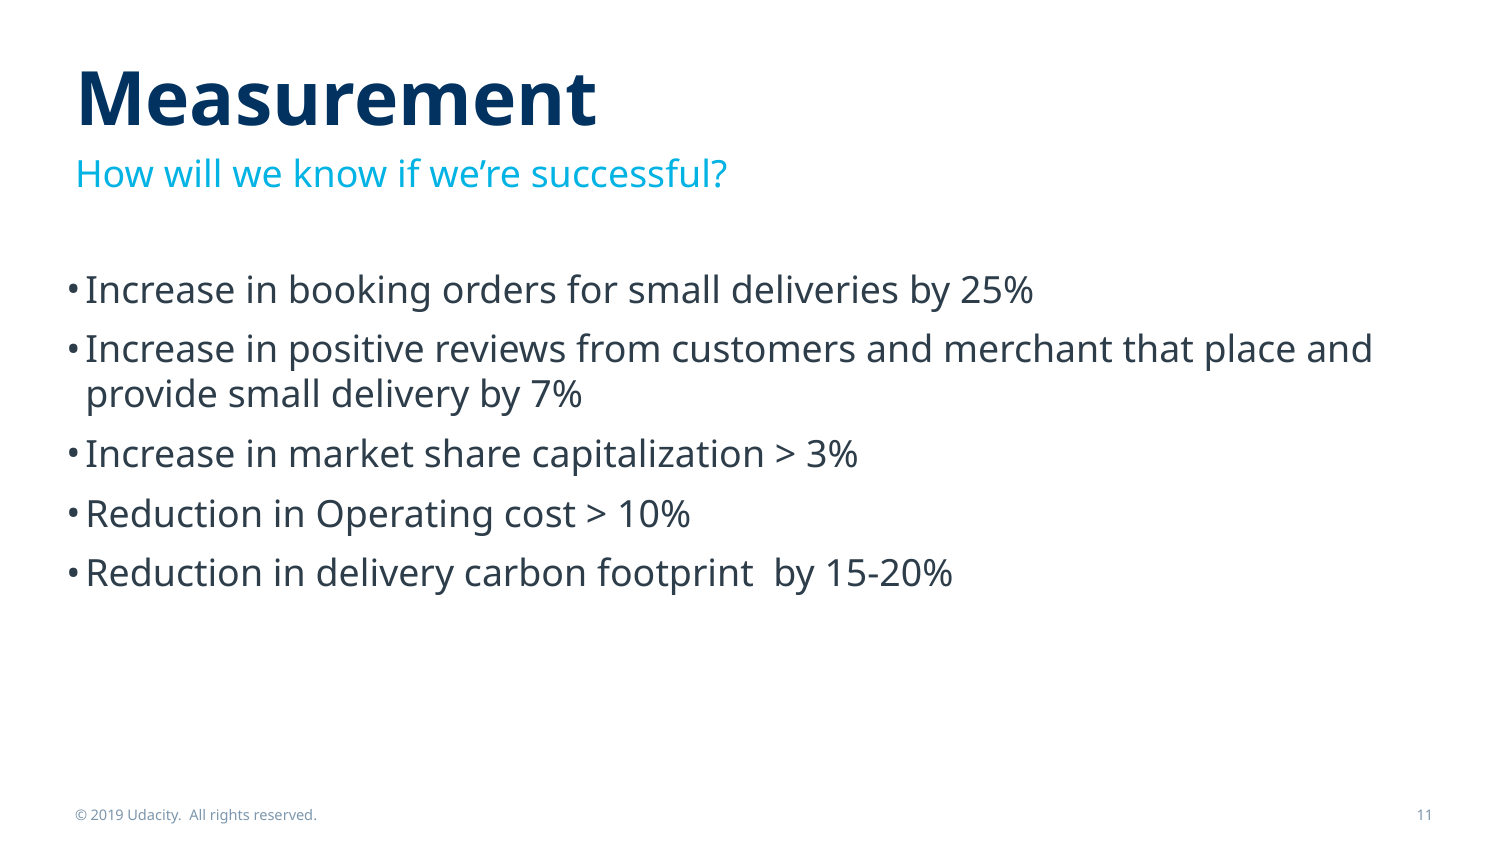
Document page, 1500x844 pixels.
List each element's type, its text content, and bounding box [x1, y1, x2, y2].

slide_number 11 [1416, 806, 1434, 826]
title Measurement [75, 50, 1425, 148]
list Increase in booking orders for small deliveries by 25% Increase in positive reviews from customers and merchant that place and provide small delivery by 7% Increase in market share capitalization > 3% Reduction in Operating cost > 10% Reduction in delivery carbon footprint by 15-20% [66, 241, 1417, 619]
list How will we know if we’re successful? [75, 150, 1425, 201]
list © 2019 Udacity. All rights reserved. [75, 806, 725, 826]
